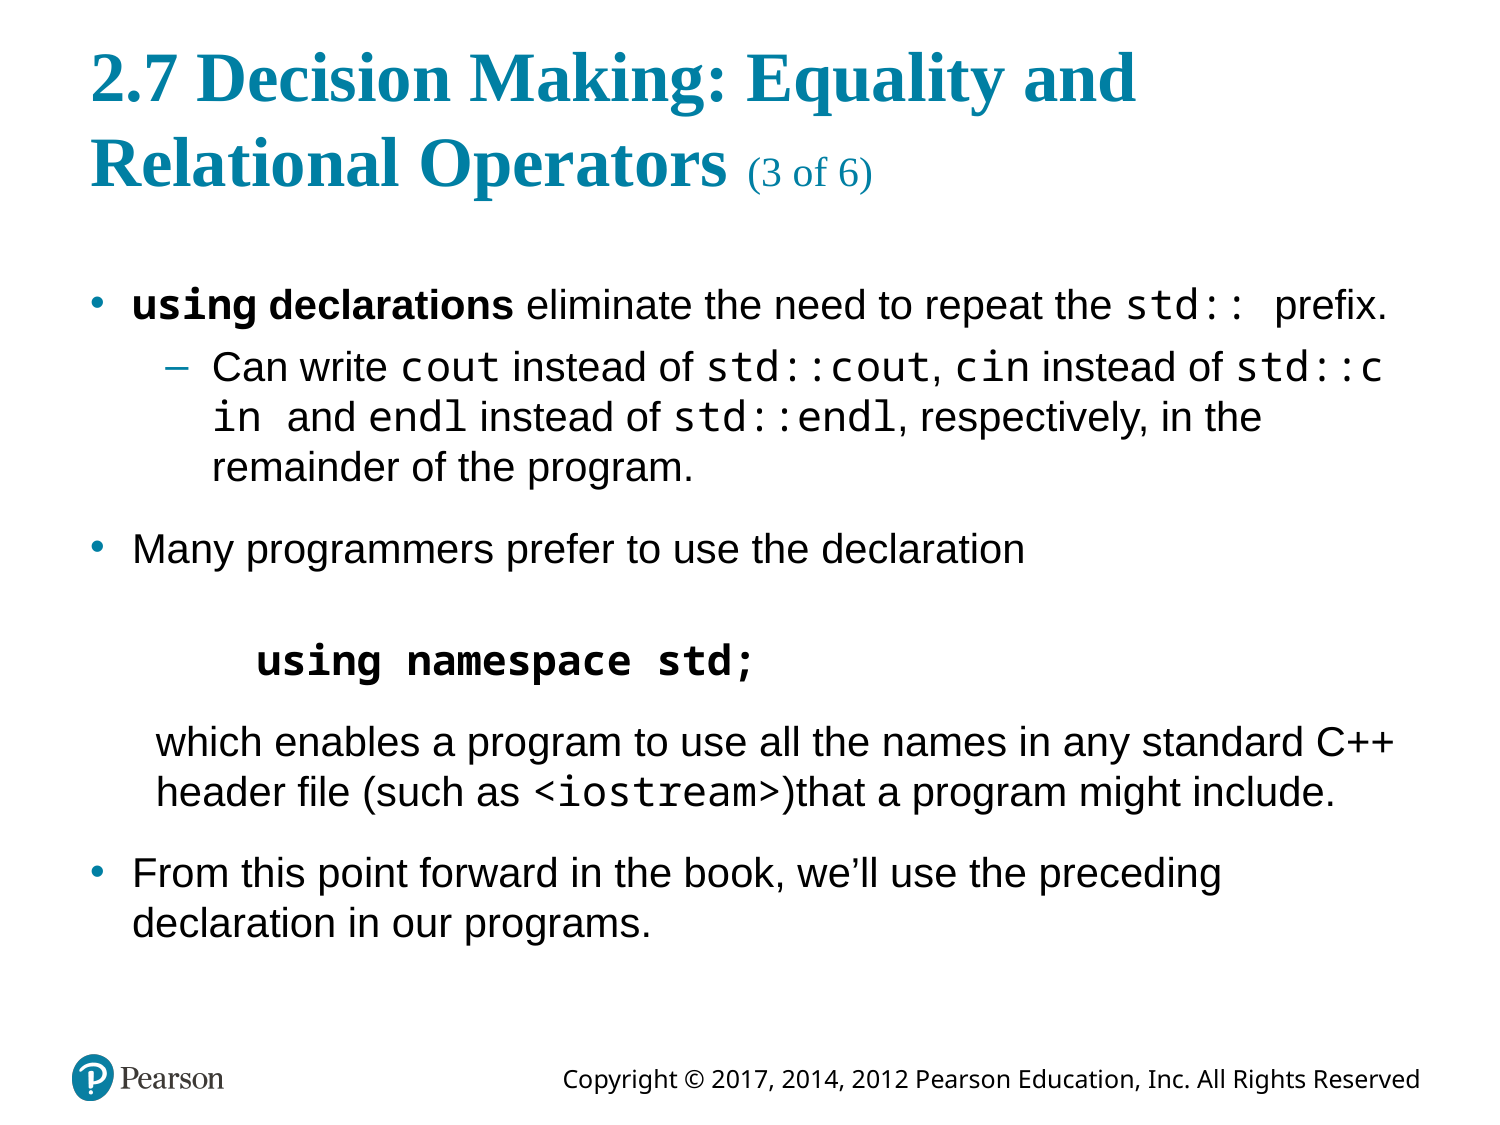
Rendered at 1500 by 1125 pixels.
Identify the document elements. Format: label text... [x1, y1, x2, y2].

picture [72, 1054, 88, 1070]
picture [72, 1087, 83, 1101]
picture [98, 1054, 224, 1101]
list using declarations eliminate the need to repeat the std:: prefix. Can write c out instead of std::c out, c in instead of std::c in and endl instead of std::endl, respectively, in the remainder of the program. Many programmers prefer to use the declaration [75, 262, 1425, 584]
title 2.7 Decision Making: Equality and Relational Operators (3 of 6) [75, 35, 1425, 216]
list using namespace std; which enables a program to use all the names in any standard C++ header file (such as <iostream>)that a program might include. From this point forward in the book, we’ll use the preceding declaration in our programs. [75, 618, 1425, 974]
picture [80, 1063, 106, 1088]
